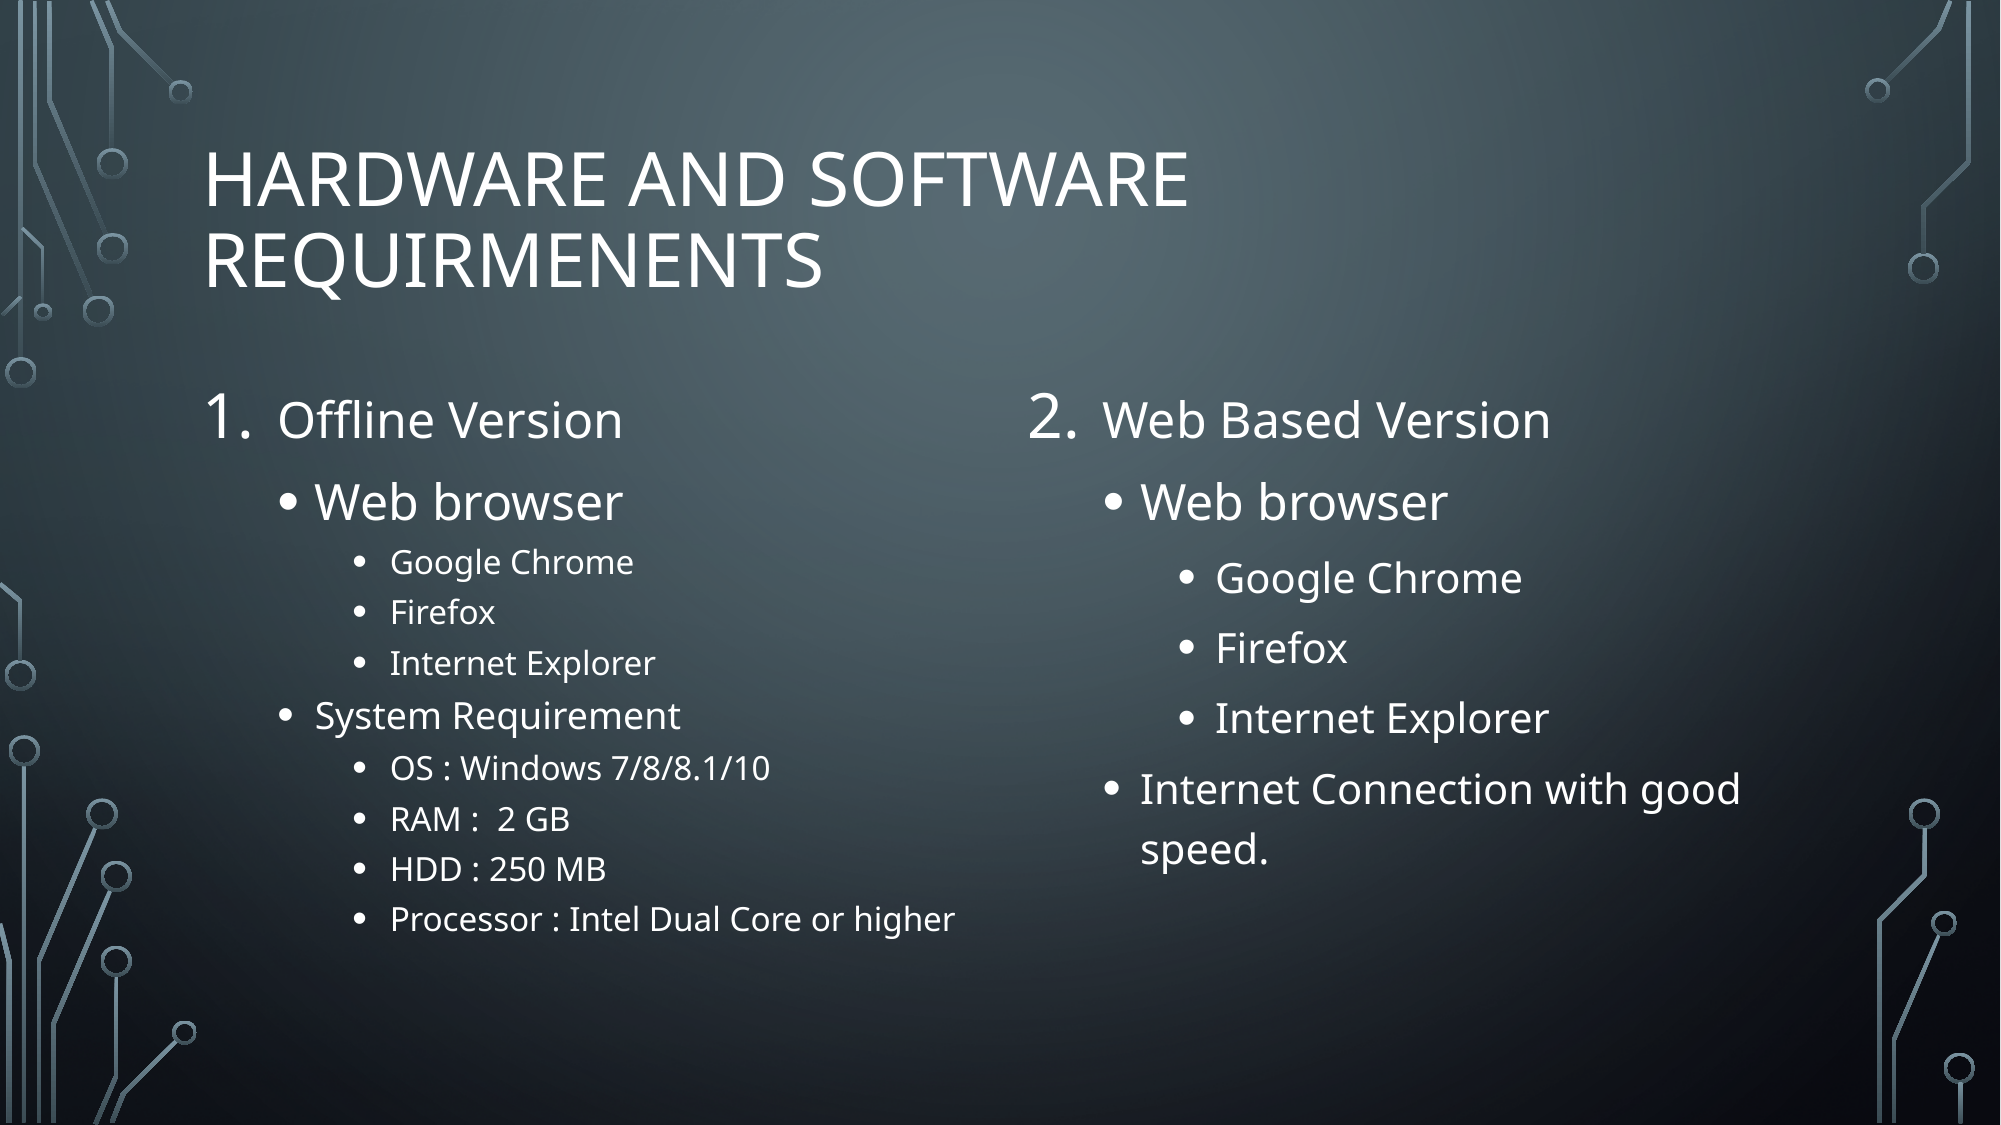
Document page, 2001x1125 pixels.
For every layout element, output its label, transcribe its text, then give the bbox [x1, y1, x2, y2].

title HARDWARE AND SOFTWARE REQUIRMENENTS [187, 101, 1813, 344]
list Web Based Version Web browser Google Chrome Firefox Internet Explorer Internet Connection with good speed. [1012, 369, 1813, 950]
list Offline Version Web browser Google Chrome Firefox Internet Explorer System Requirement OS : Windows 7/8/8.1/10 RAM : 2 GB HDD : 250 MB Processor : Intel Dual Core or higher [187, 369, 988, 950]
